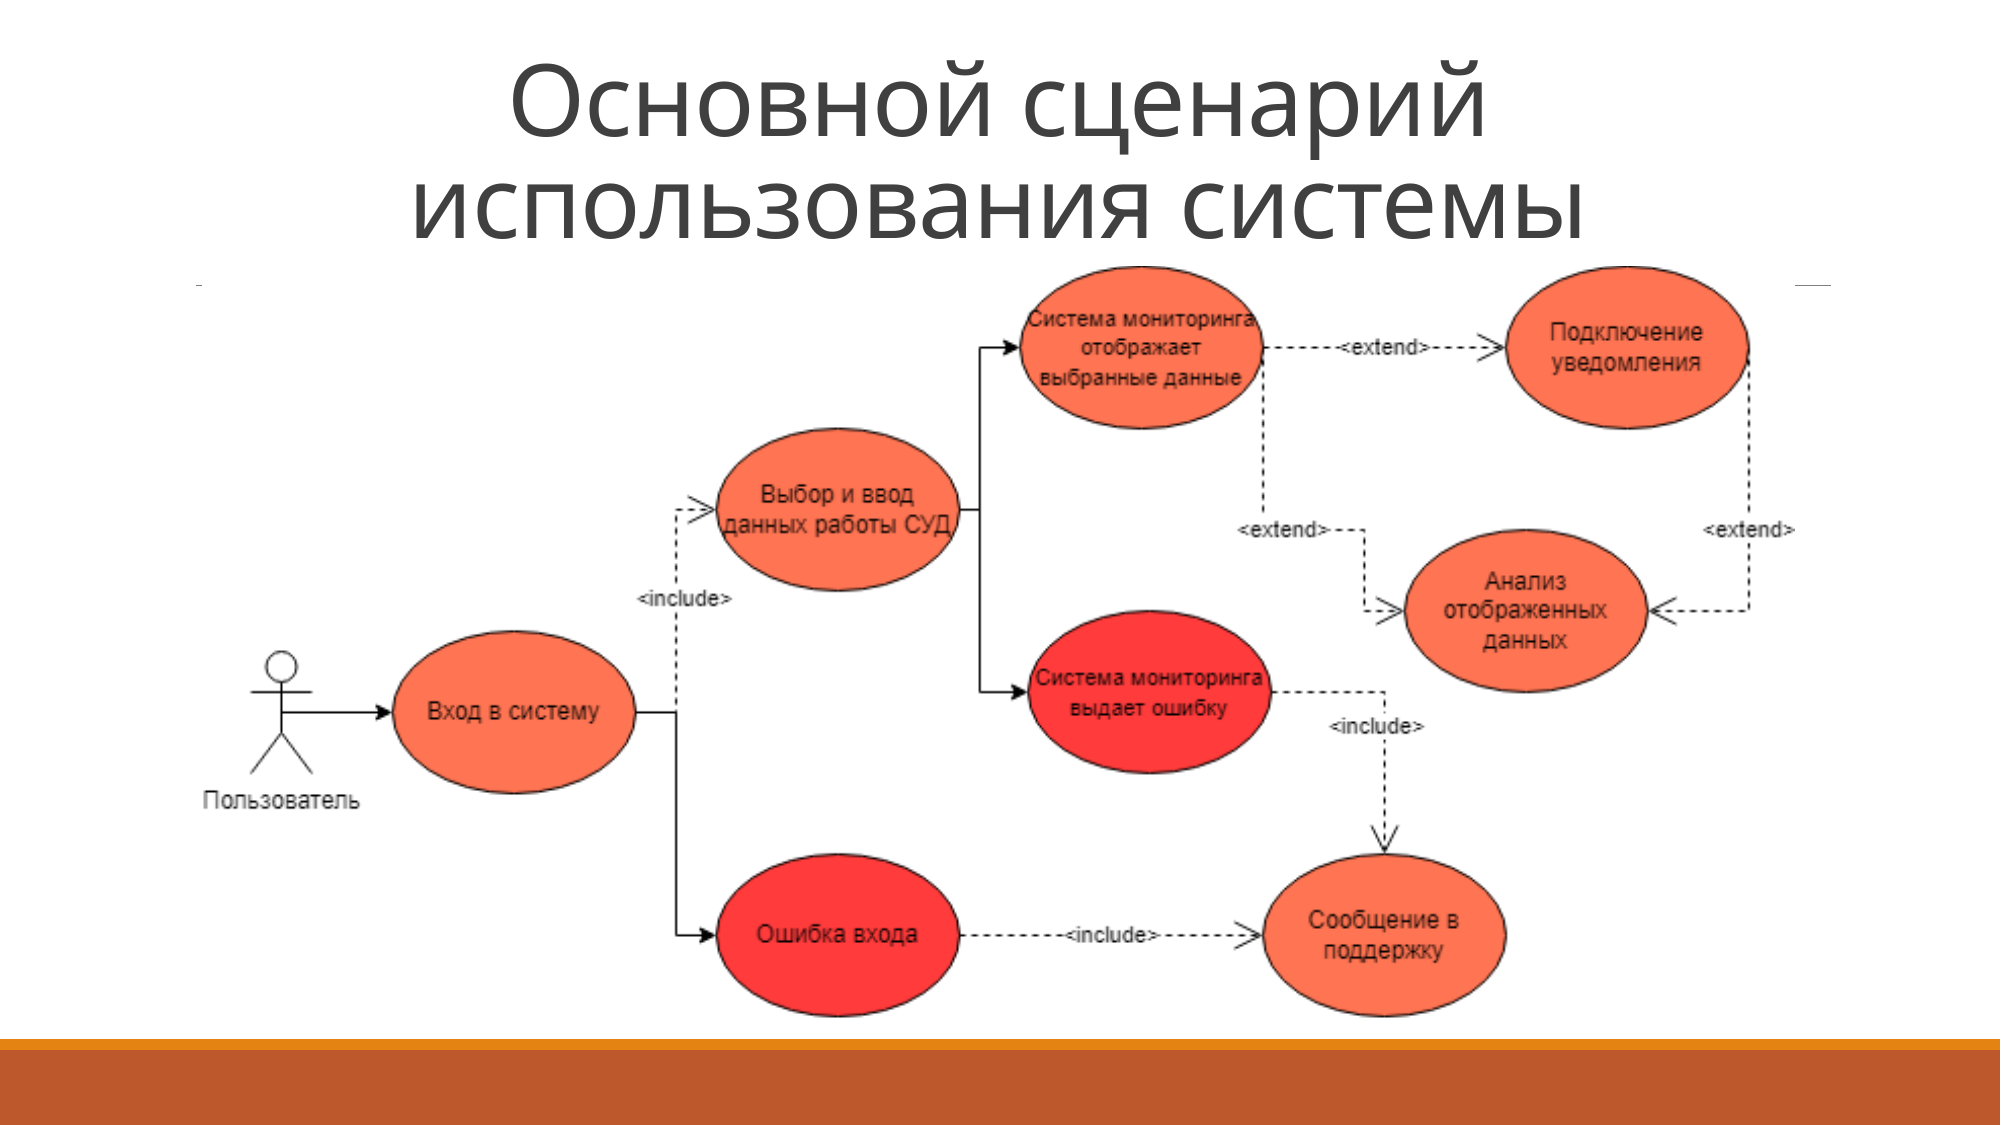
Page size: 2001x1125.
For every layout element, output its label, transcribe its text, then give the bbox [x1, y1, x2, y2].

picture [202, 266, 1796, 1020]
title Основной сценарий использования системы [173, 28, 1824, 267]
